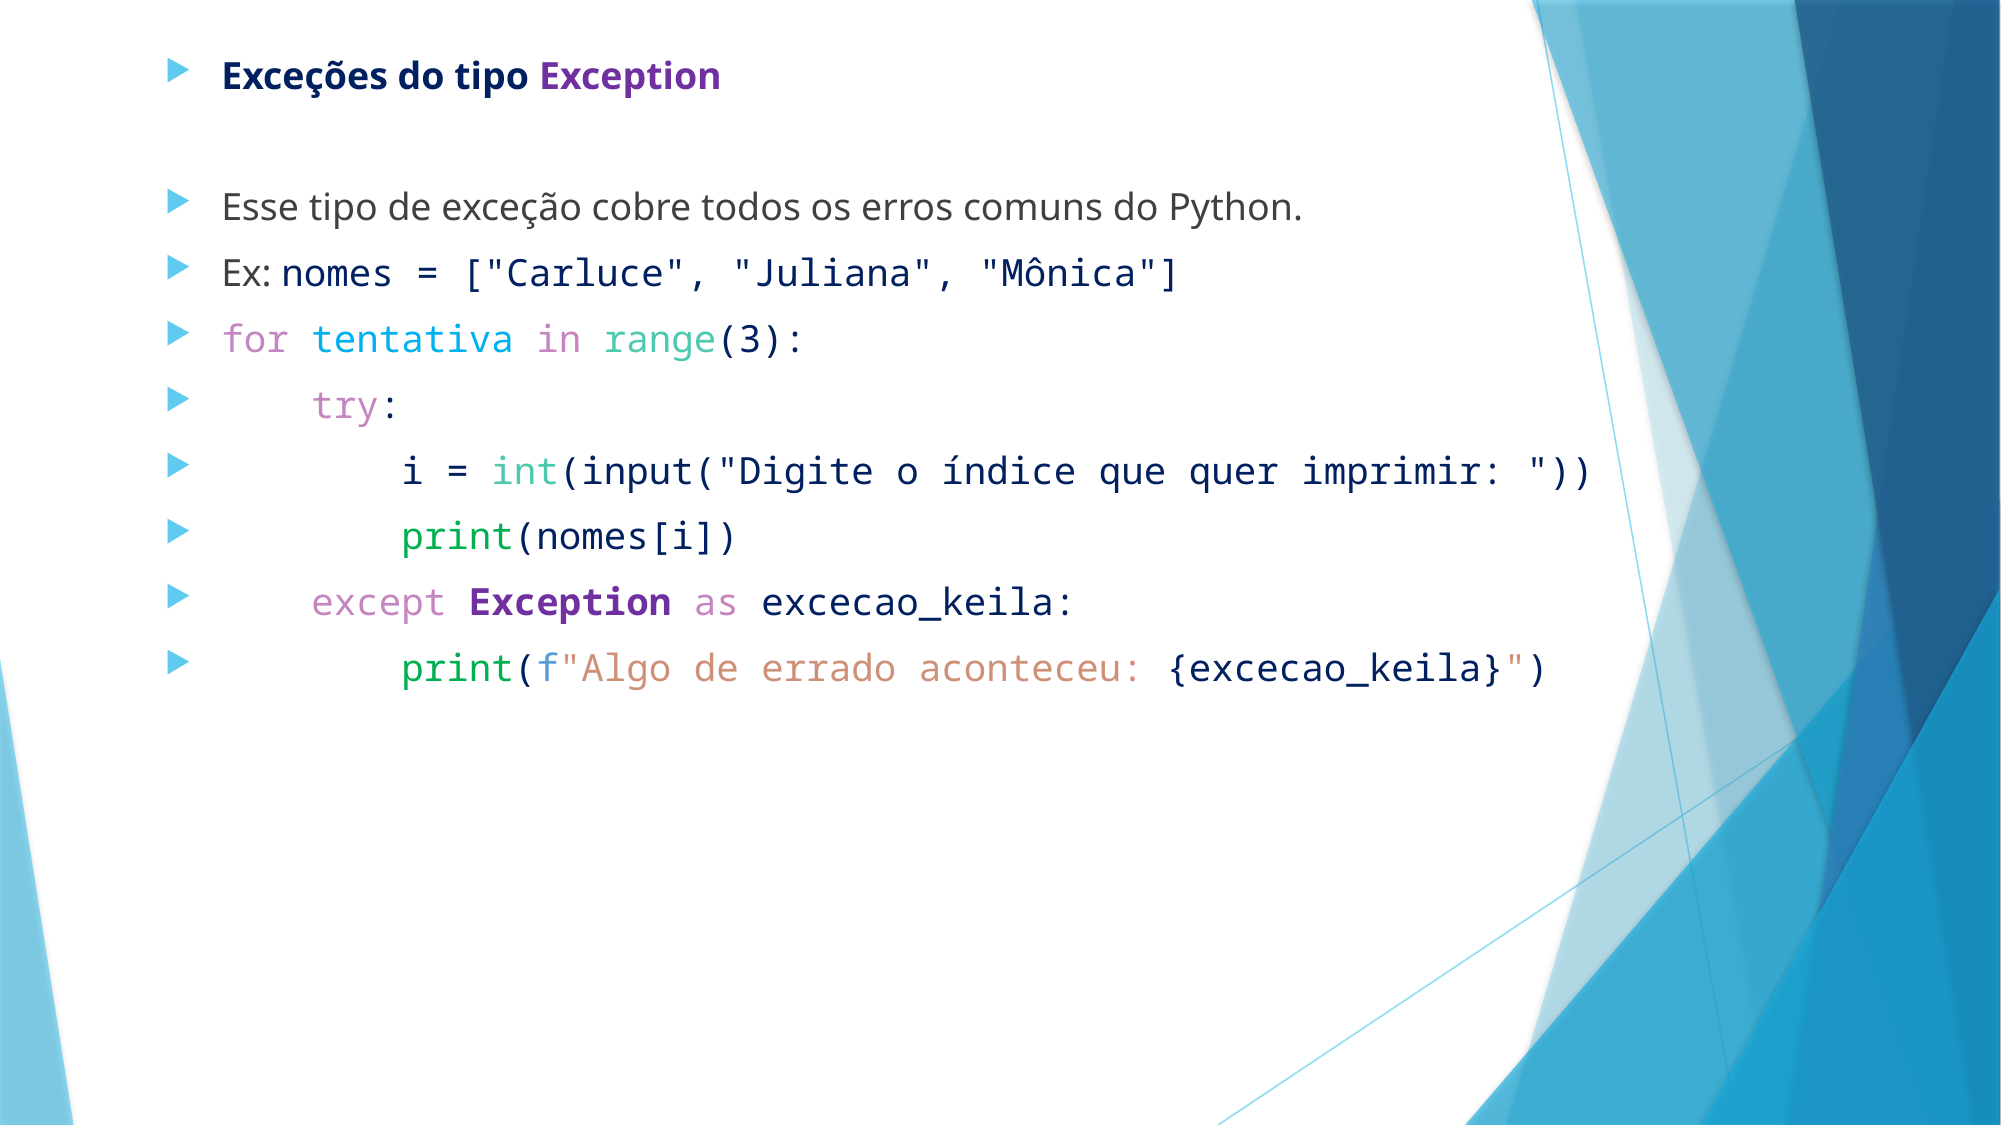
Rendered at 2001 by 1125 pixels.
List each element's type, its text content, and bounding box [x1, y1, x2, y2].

list Exceções do tipo Exception Esse tipo de exceção cobre todos os erros comuns do Python. Ex: nomes = ["Carluce", "Juliana", "Mônica"] for tentativa in range(3): try: i = int(input("Digite o índice que quer imprimir: ")) print(nomes[i]) except Exception as excecao_keila: print(f"Algo de errado aconteceu: {excecao_keila}") [149, 44, 1849, 950]
